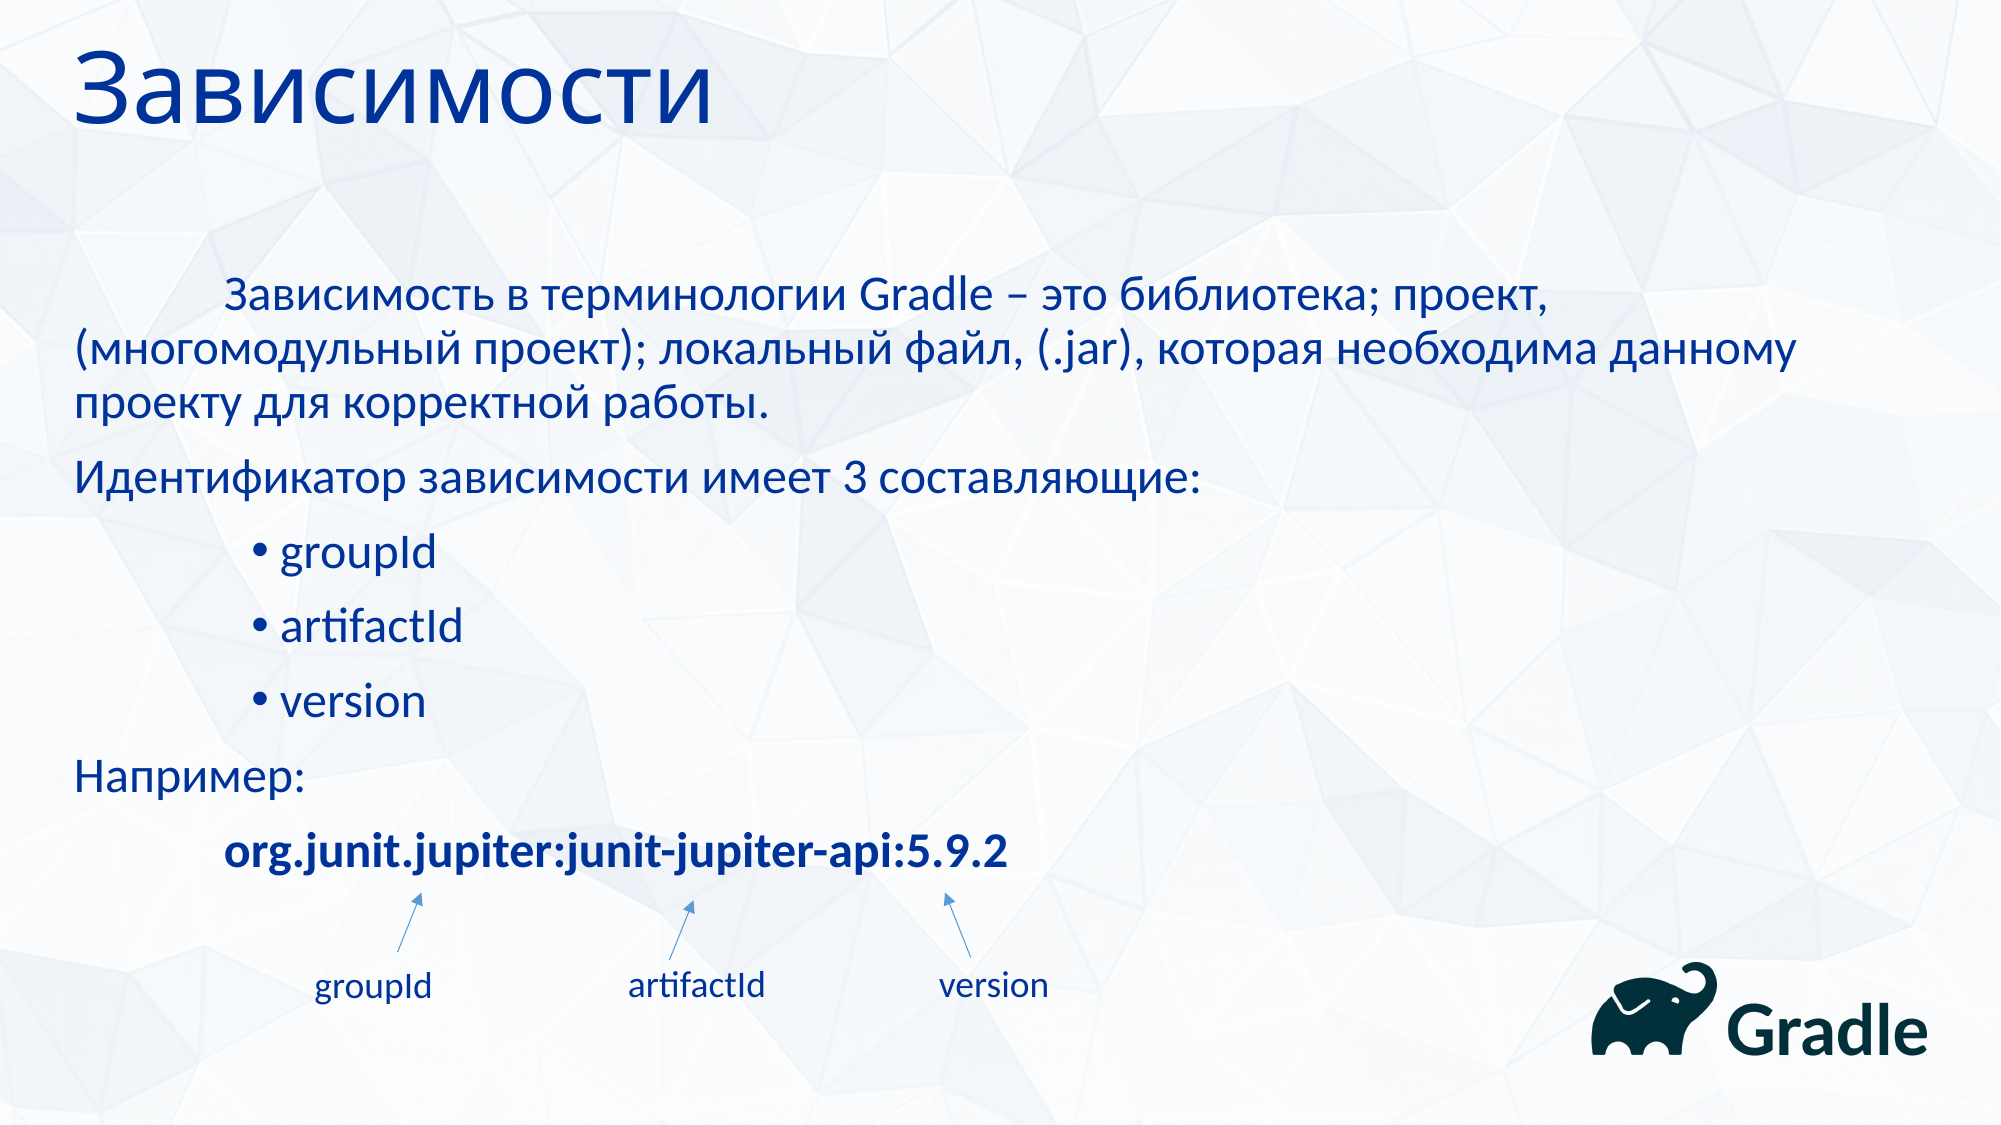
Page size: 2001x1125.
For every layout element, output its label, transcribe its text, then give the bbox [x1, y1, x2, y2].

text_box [397, 892, 422, 953]
picture [1547, 947, 1971, 1096]
text_box artifactId [613, 952, 798, 1012]
list Зависимость в терминологии Gradle – это библиотека; проект, (многомодульный проект); локальный файл, (.jar), которая необходима данному проекту для корректной работы. Идентификатор зависимости имеет 3 составляющие: groupId artifactId version Например: org.junit.jupiter:junit-jupiter-api:5.9.2 [59, 259, 1942, 1042]
title Зависимости [59, 29, 1942, 154]
text_box version [924, 952, 1076, 1012]
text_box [669, 900, 694, 960]
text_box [944, 892, 971, 958]
text_box groupId [299, 953, 452, 1014]
